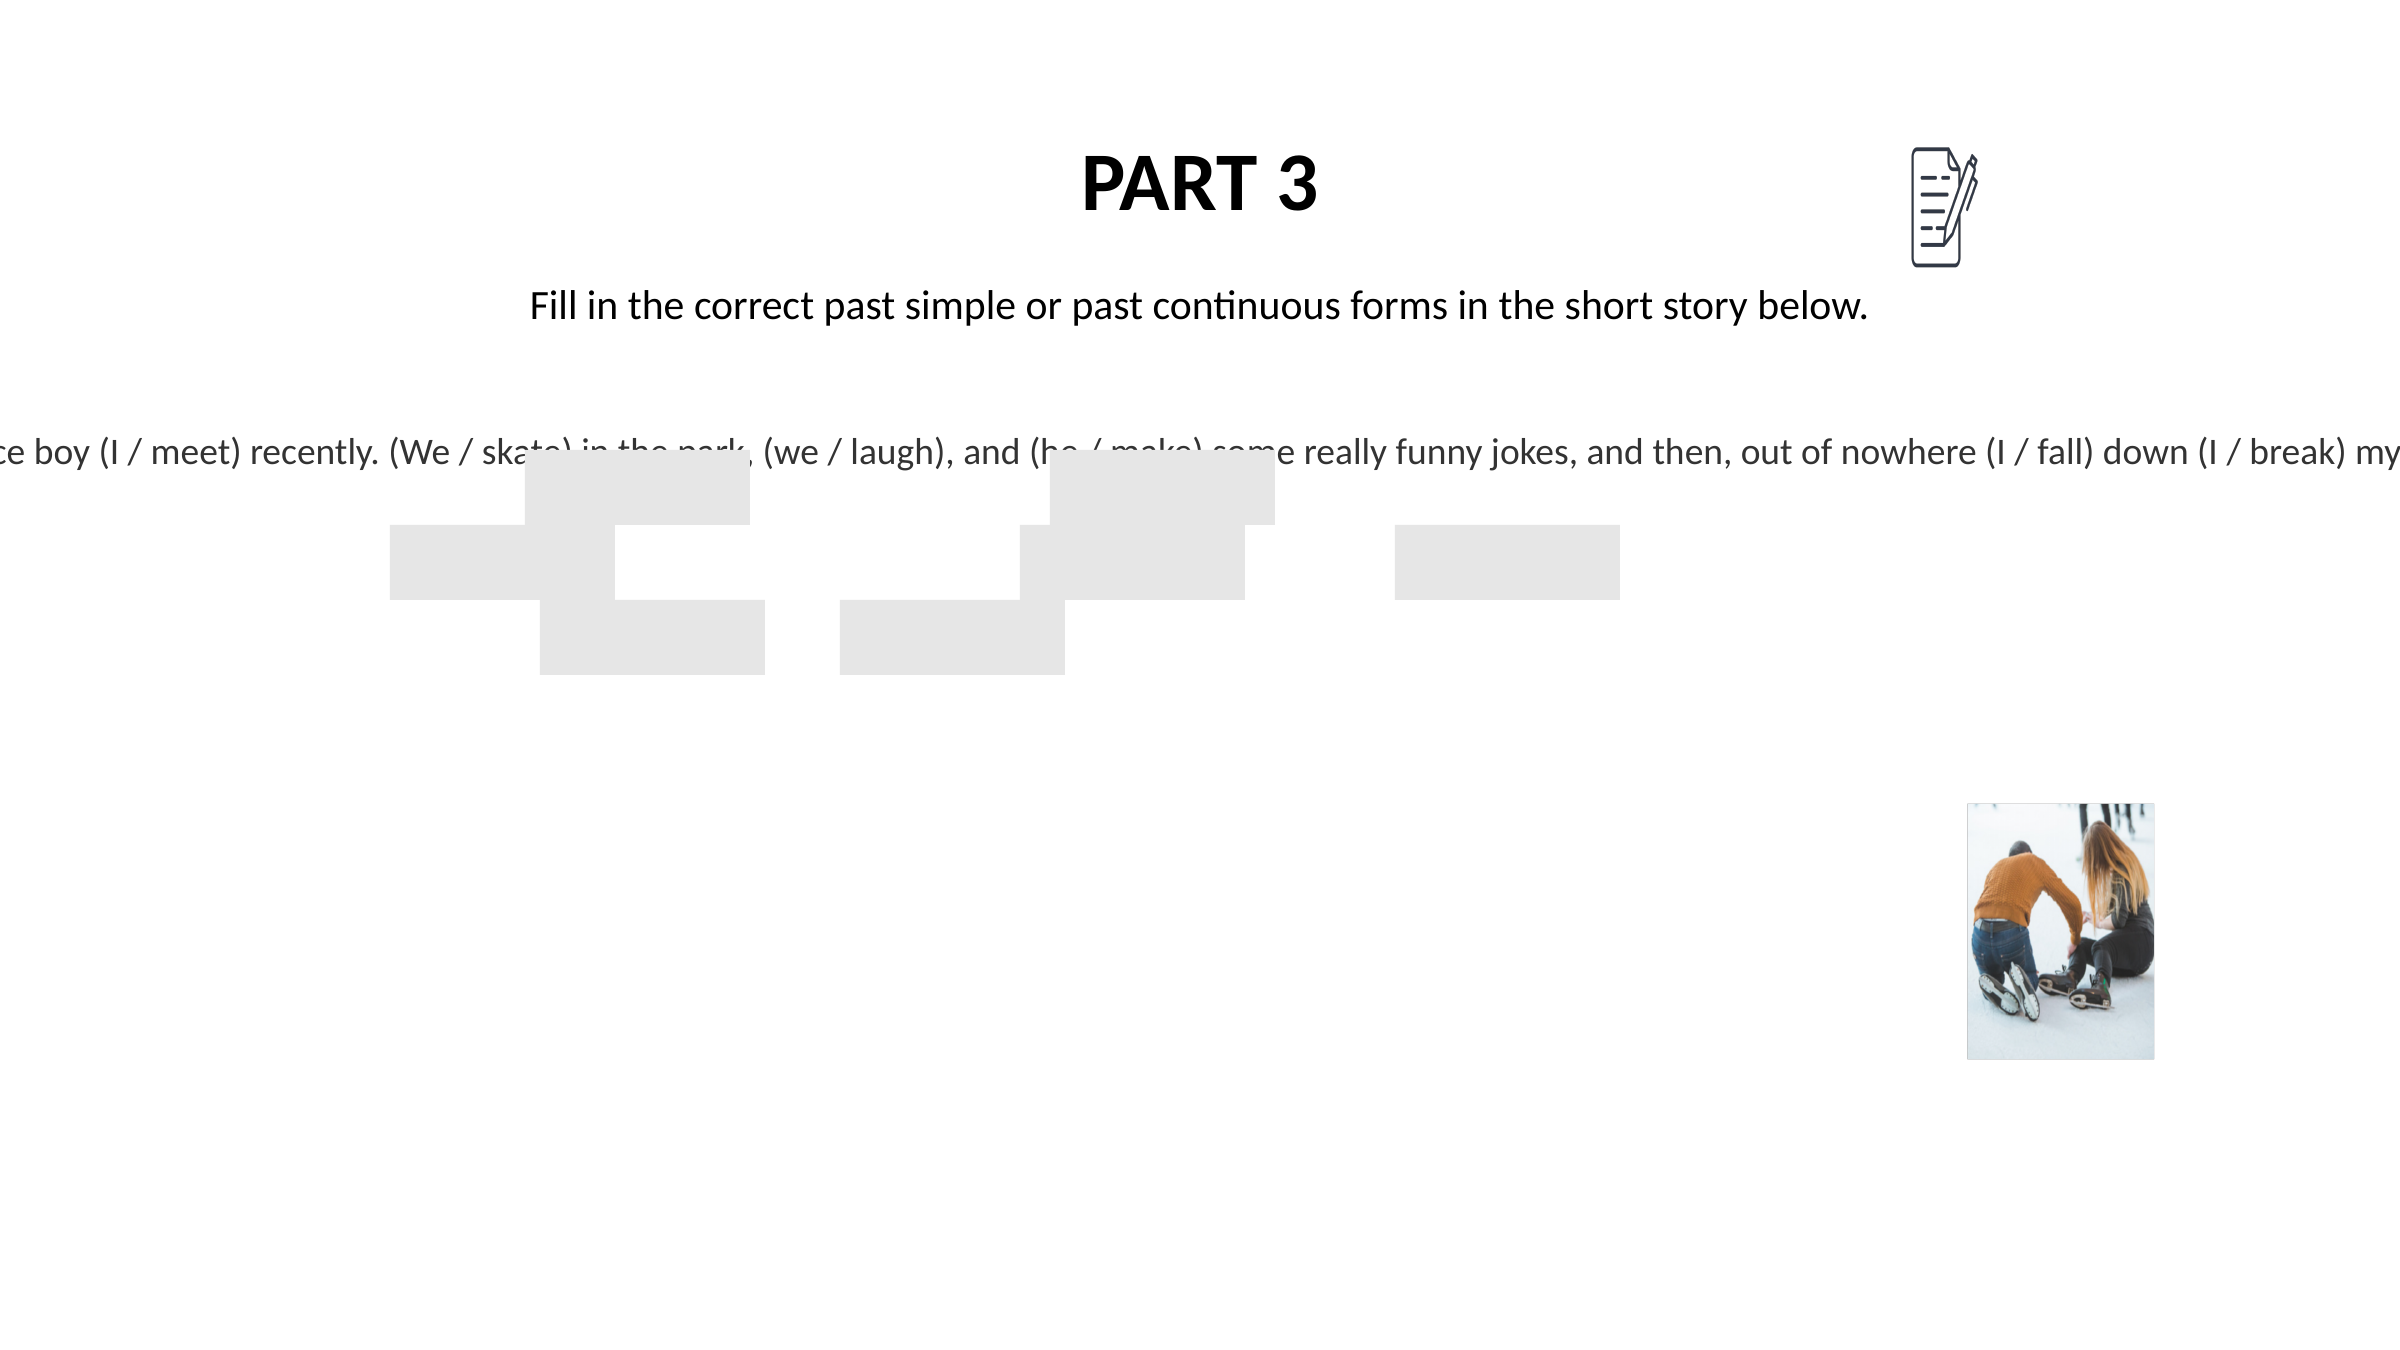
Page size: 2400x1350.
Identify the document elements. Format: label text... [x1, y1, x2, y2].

text_box [839, 599, 1065, 675]
text_box Last week, I went (I / go) on a date with a nice boy (I / meet) recently. (We / skate) in the park, (we / laugh), and (he / make) some really funny jokes, and then, out of nowhere (I / fall) down (I / break) my leg! [0, 374, 2400, 480]
picture [1799, 74, 2101, 376]
text_box Fill in the correct past simple or past continuous forms in the short story below. [514, 225, 1794, 335]
text_box [539, 599, 765, 675]
text_box [1019, 524, 1245, 600]
picture [1649, 749, 2251, 1201]
text_box [1049, 449, 1275, 525]
text_box [389, 524, 615, 600]
text_box [524, 449, 750, 525]
text_box [1394, 524, 1620, 600]
text_box PART 3 [1066, 75, 1334, 225]
